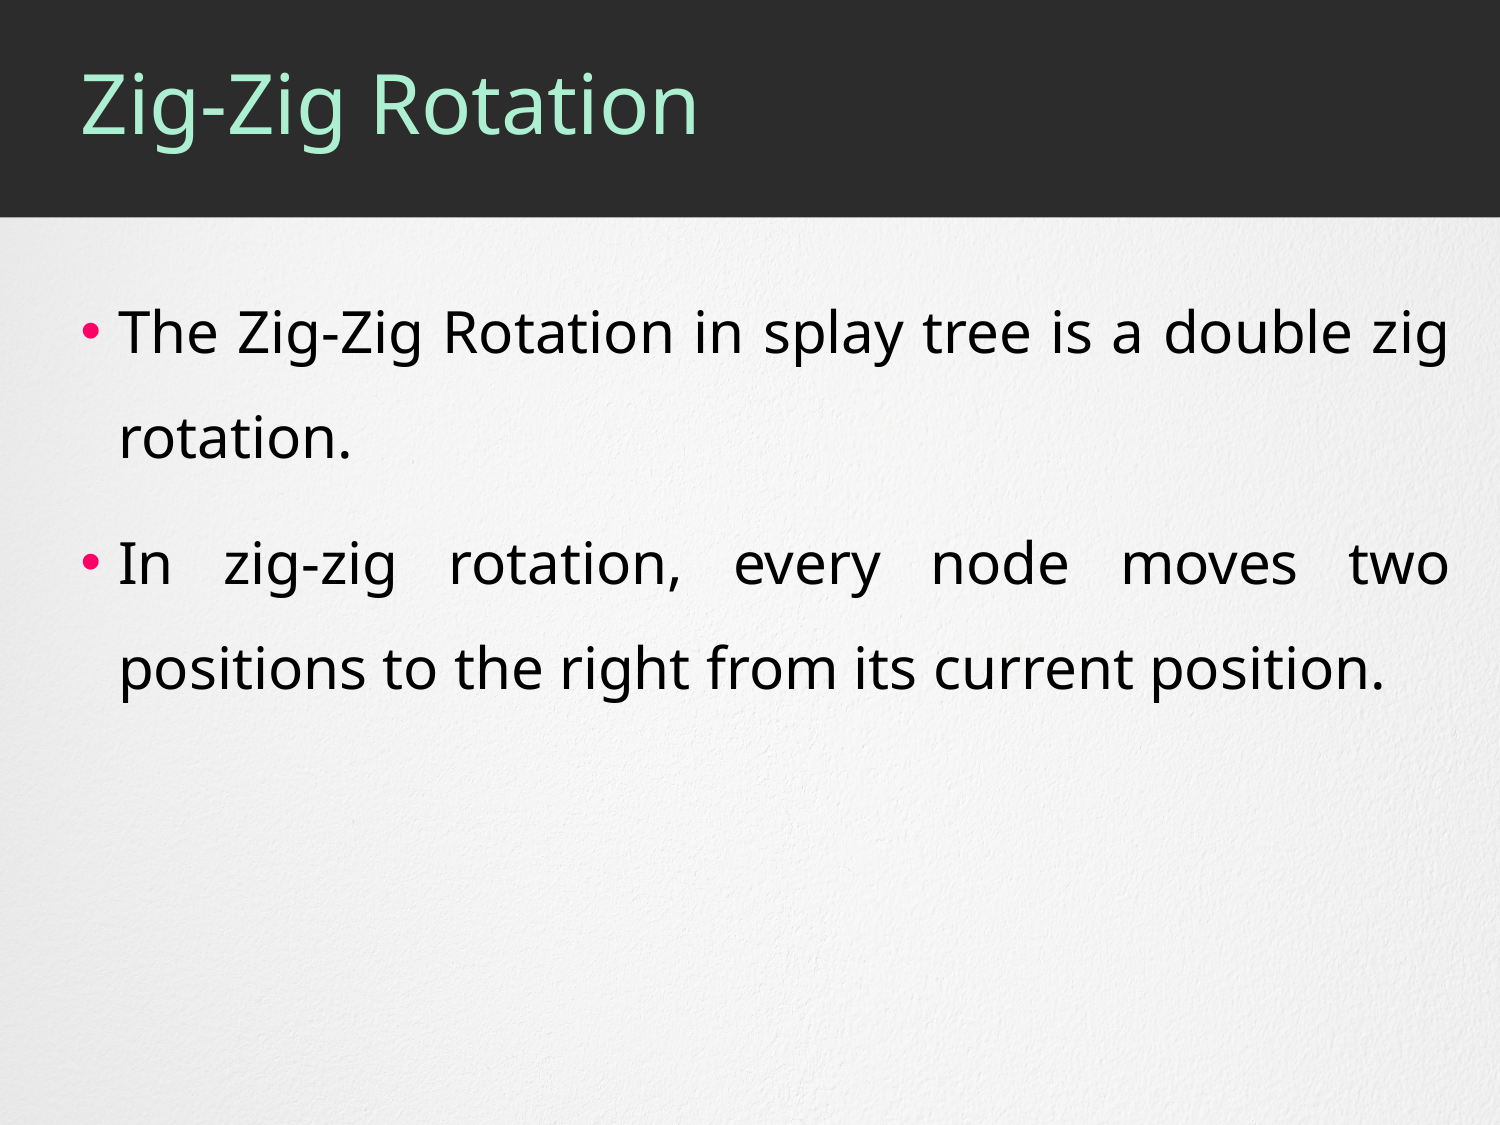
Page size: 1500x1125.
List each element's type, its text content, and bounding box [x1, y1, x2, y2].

list The Zig-Zig Rotation in splay tree is a double zig rotation. In zig-zig rotation, every node moves two positions to the right from its current position. [65, 253, 1466, 1094]
title Zig-Zig Rotation [65, 0, 1500, 216]
